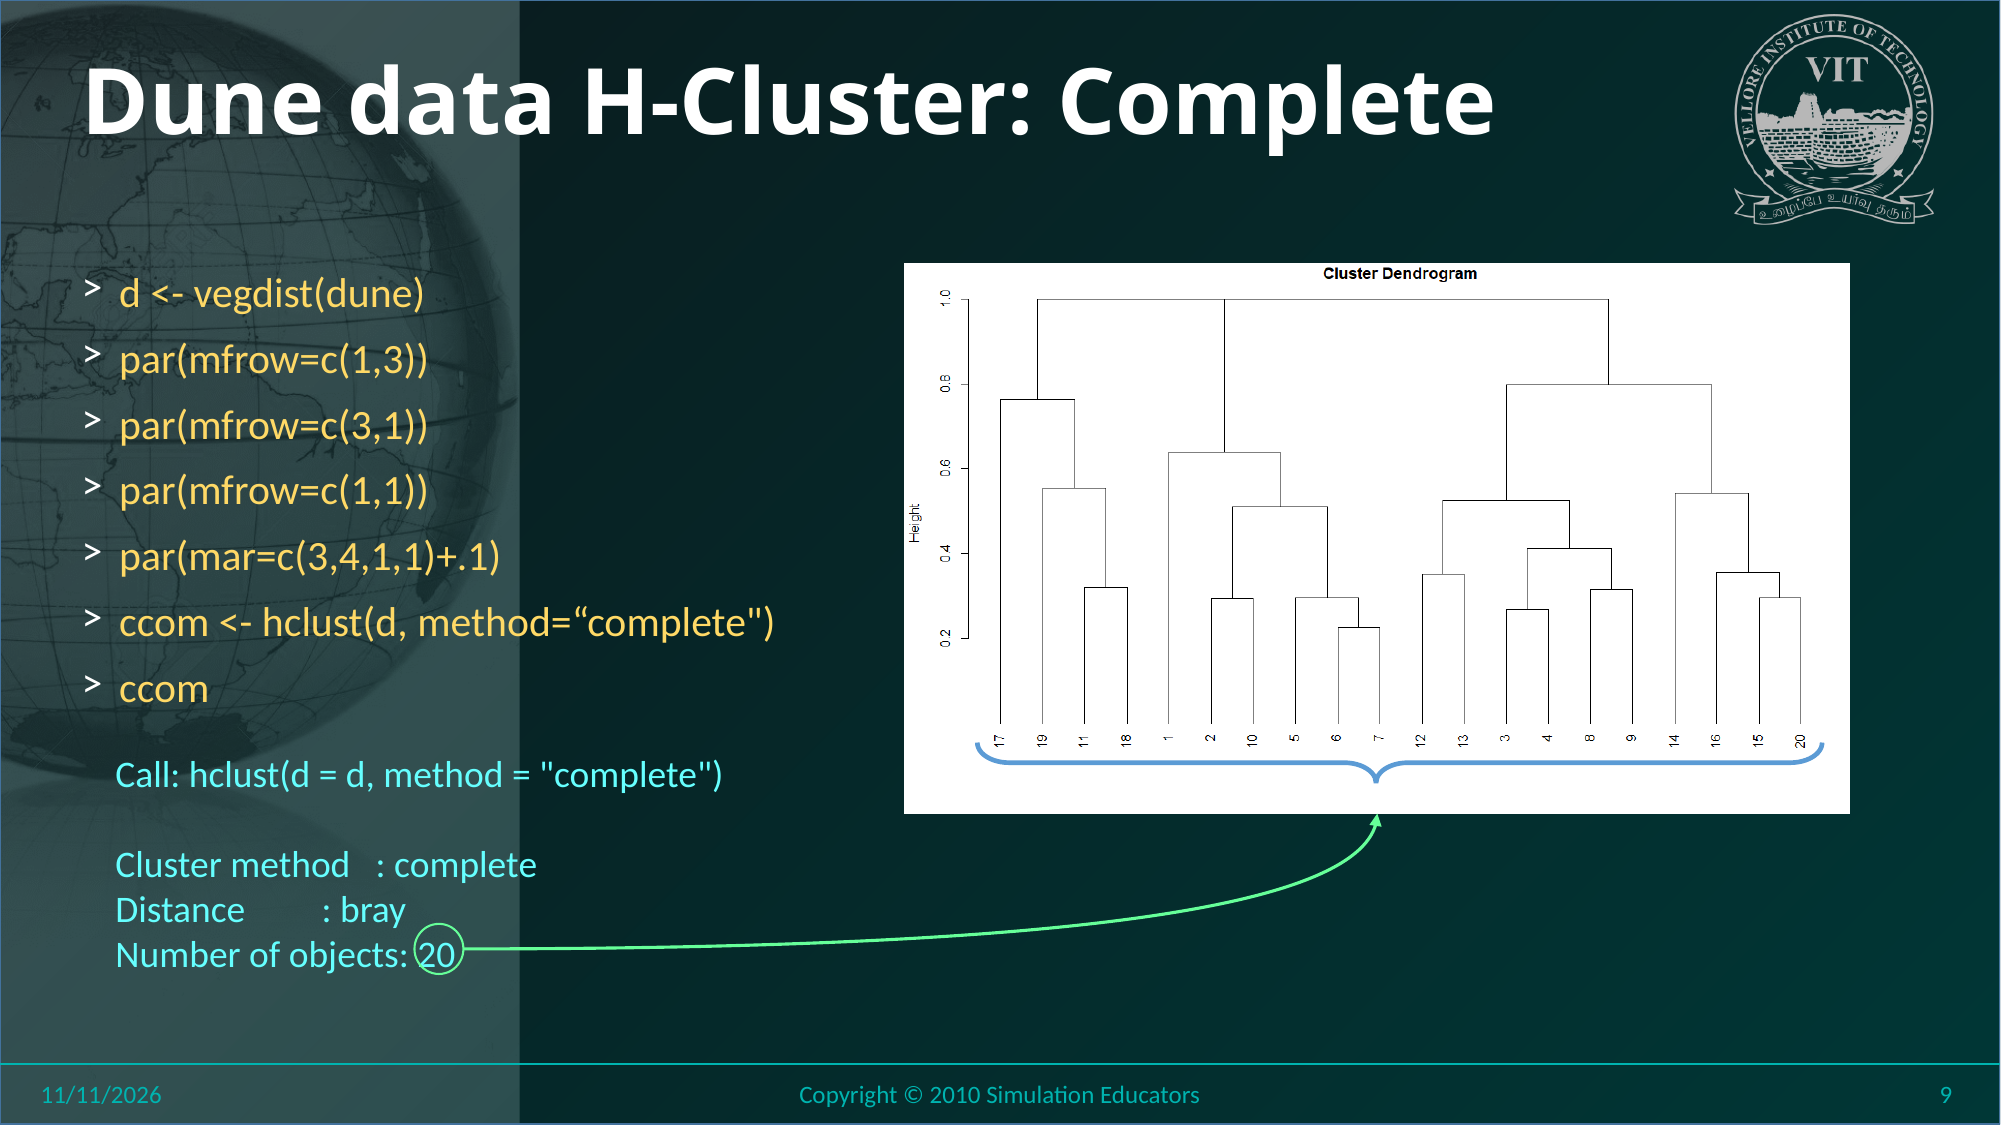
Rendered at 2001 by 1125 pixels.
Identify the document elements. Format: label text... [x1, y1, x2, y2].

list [904, 263, 1850, 814]
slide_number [25, 1064, 476, 1124]
footer Copyright © 2010 Simulation Educators [662, 1064, 1338, 1124]
list d <- vegdist(dune) par(mfrow=c(1,3)) par(mfrow=c(3,1)) par(mfrow=c(1,1)) par(mar=c(3,4,1,1)+.1) ccom <- hclust(d, method=“complete") ccom [66, 263, 905, 1014]
text_box Call: hclust(d = d, method = "complete") Cluster method : complete Distance : bray Number of objects: 20 [100, 742, 905, 983]
title Dune data H-Cluster: Complete [66, 0, 1723, 210]
text_box [413, 922, 465, 976]
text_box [463, 813, 1378, 949]
slide_number 9 [1517, 1064, 1968, 1124]
